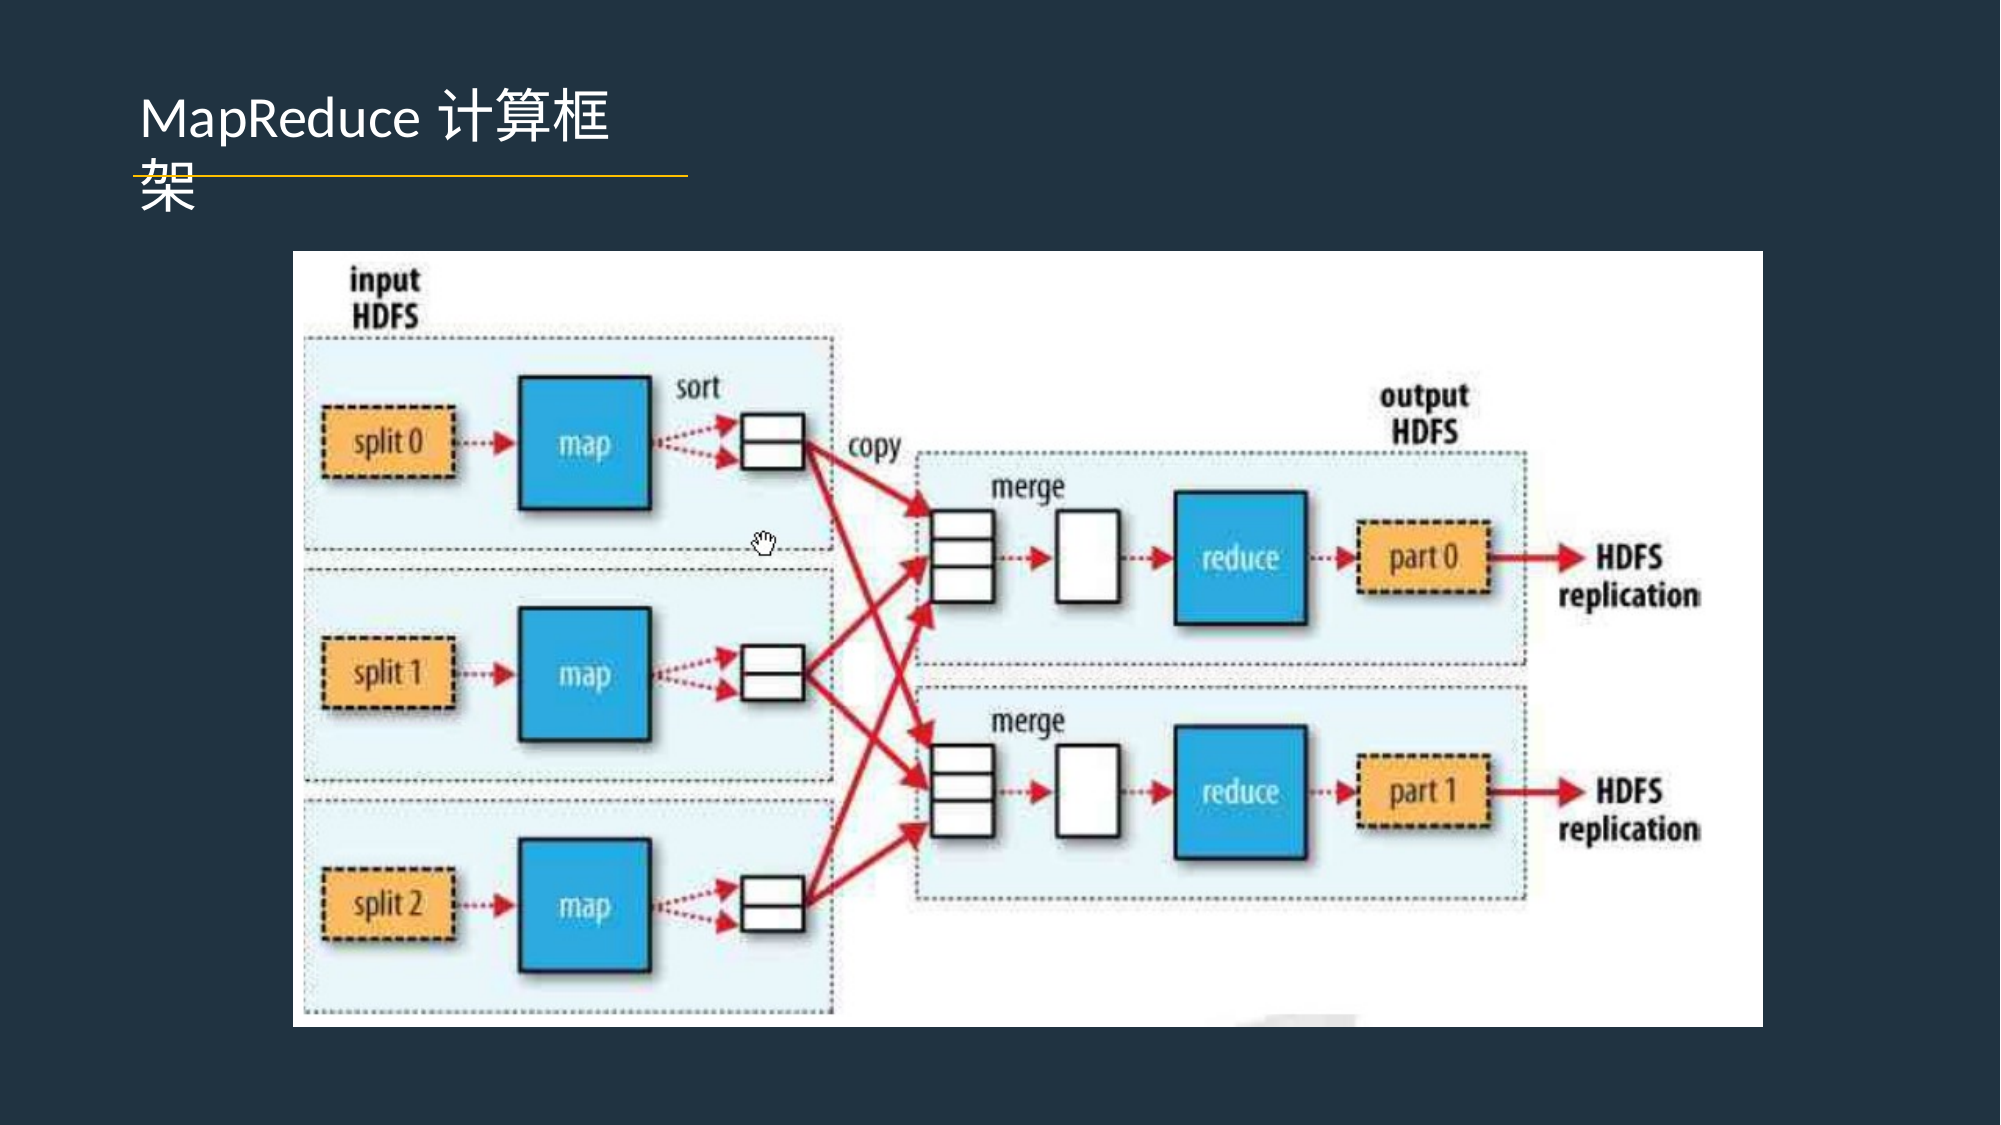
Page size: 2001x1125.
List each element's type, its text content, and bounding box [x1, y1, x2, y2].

text_box MapReduce计算框架 [124, 71, 674, 227]
picture [293, 251, 1763, 1027]
